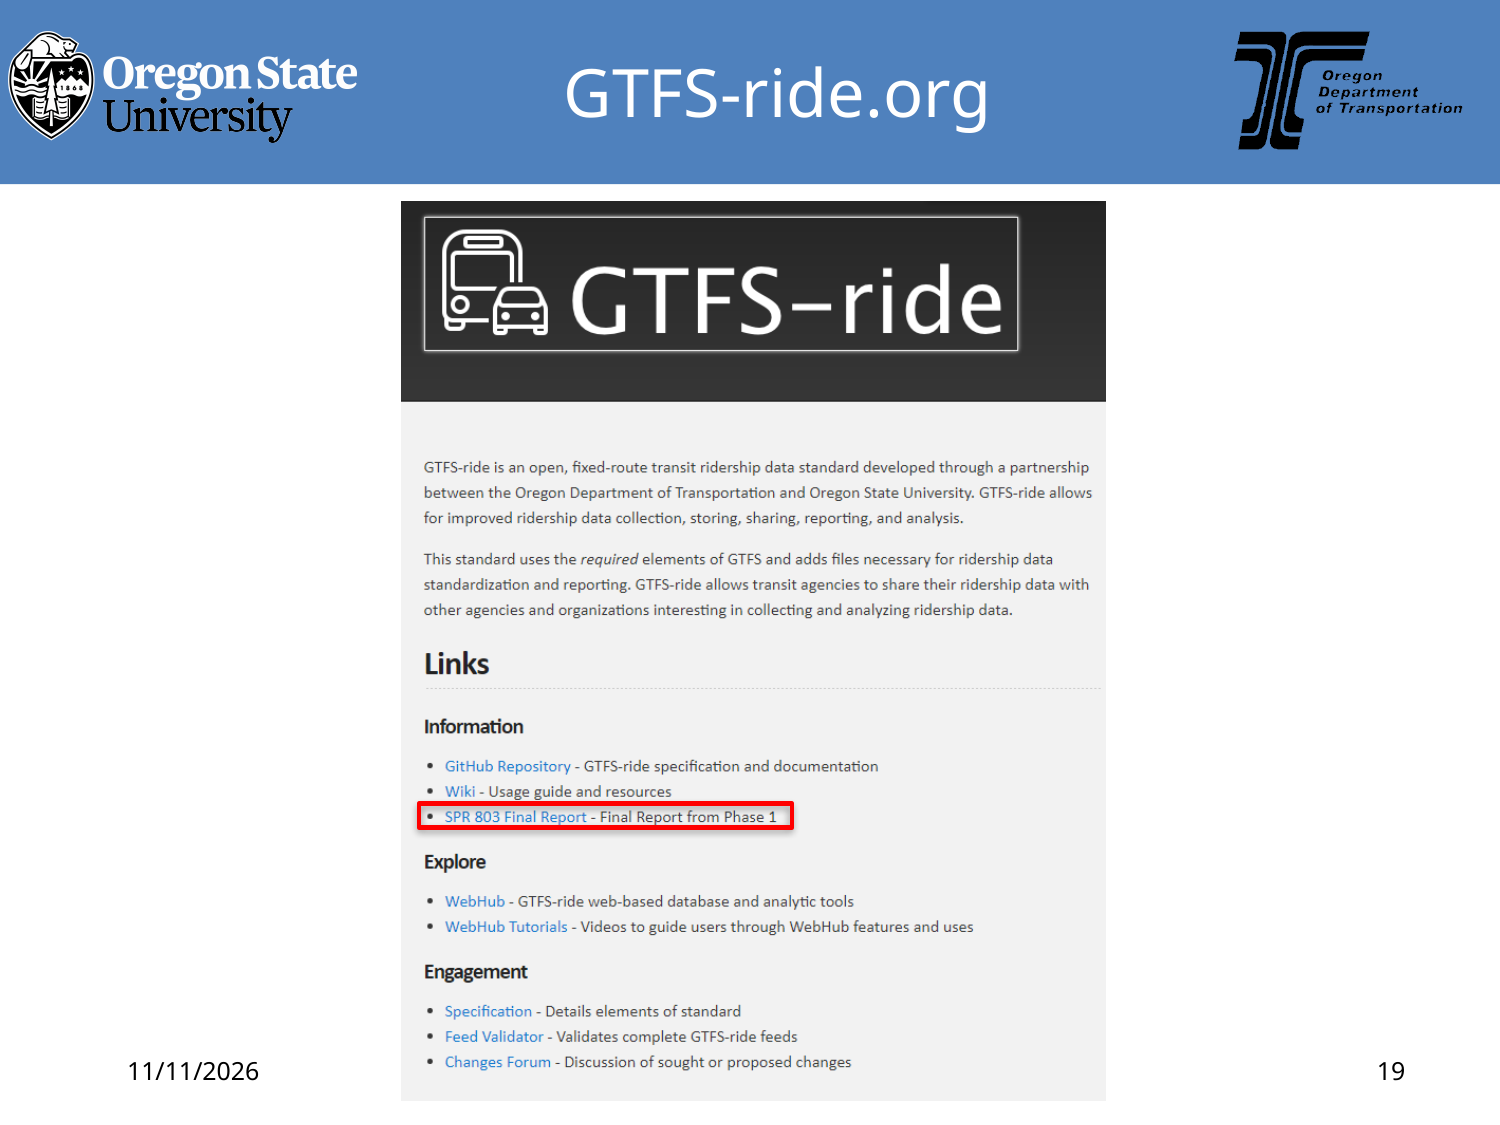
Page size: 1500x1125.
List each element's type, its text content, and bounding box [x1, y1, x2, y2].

title GTFS-ride.org [346, 24, 1210, 157]
picture [8, 31, 346, 143]
slide_number 19 [1110, 1042, 1421, 1103]
picture [401, 200, 1106, 1101]
picture [1188, 0, 1472, 181]
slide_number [112, 1042, 397, 1103]
